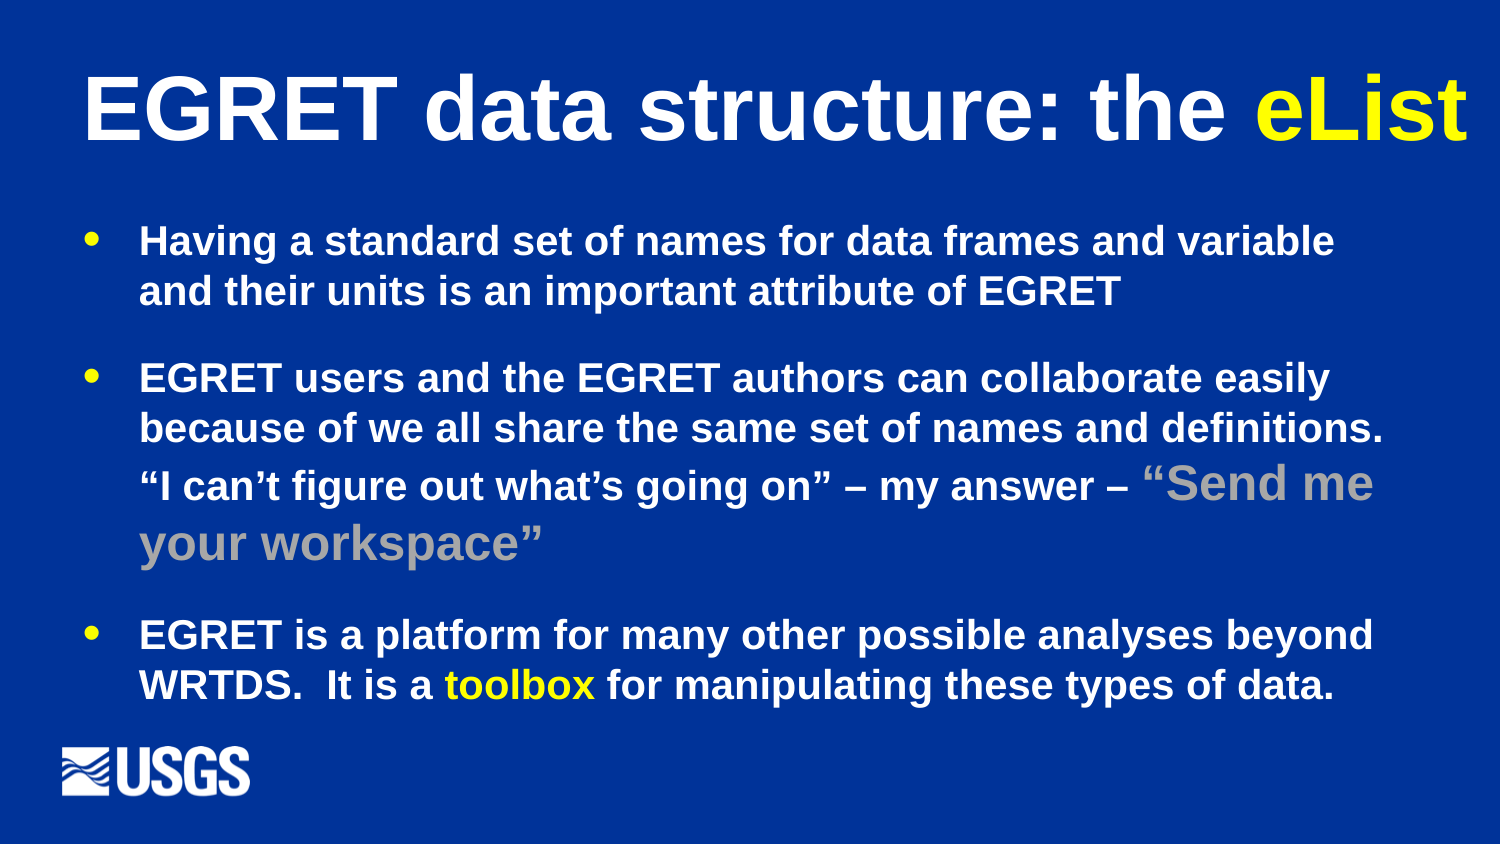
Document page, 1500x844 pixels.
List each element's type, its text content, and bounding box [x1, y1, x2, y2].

list Having a standard set of names for data frames and variable and their units is an important attribute of EGRET EGRET users and the EGRET authors can collaborate easily because of we all share the same set of names and definitions. “I can’t figure out what’s going on” – my answer – “Send me your workspace” EGRET is a platform for many other possible analyses beyond WRTDS. It is a toolbox for manipulating these types of data. [75, 206, 1425, 721]
title EGRET data structure: the eList [75, 48, 1500, 170]
